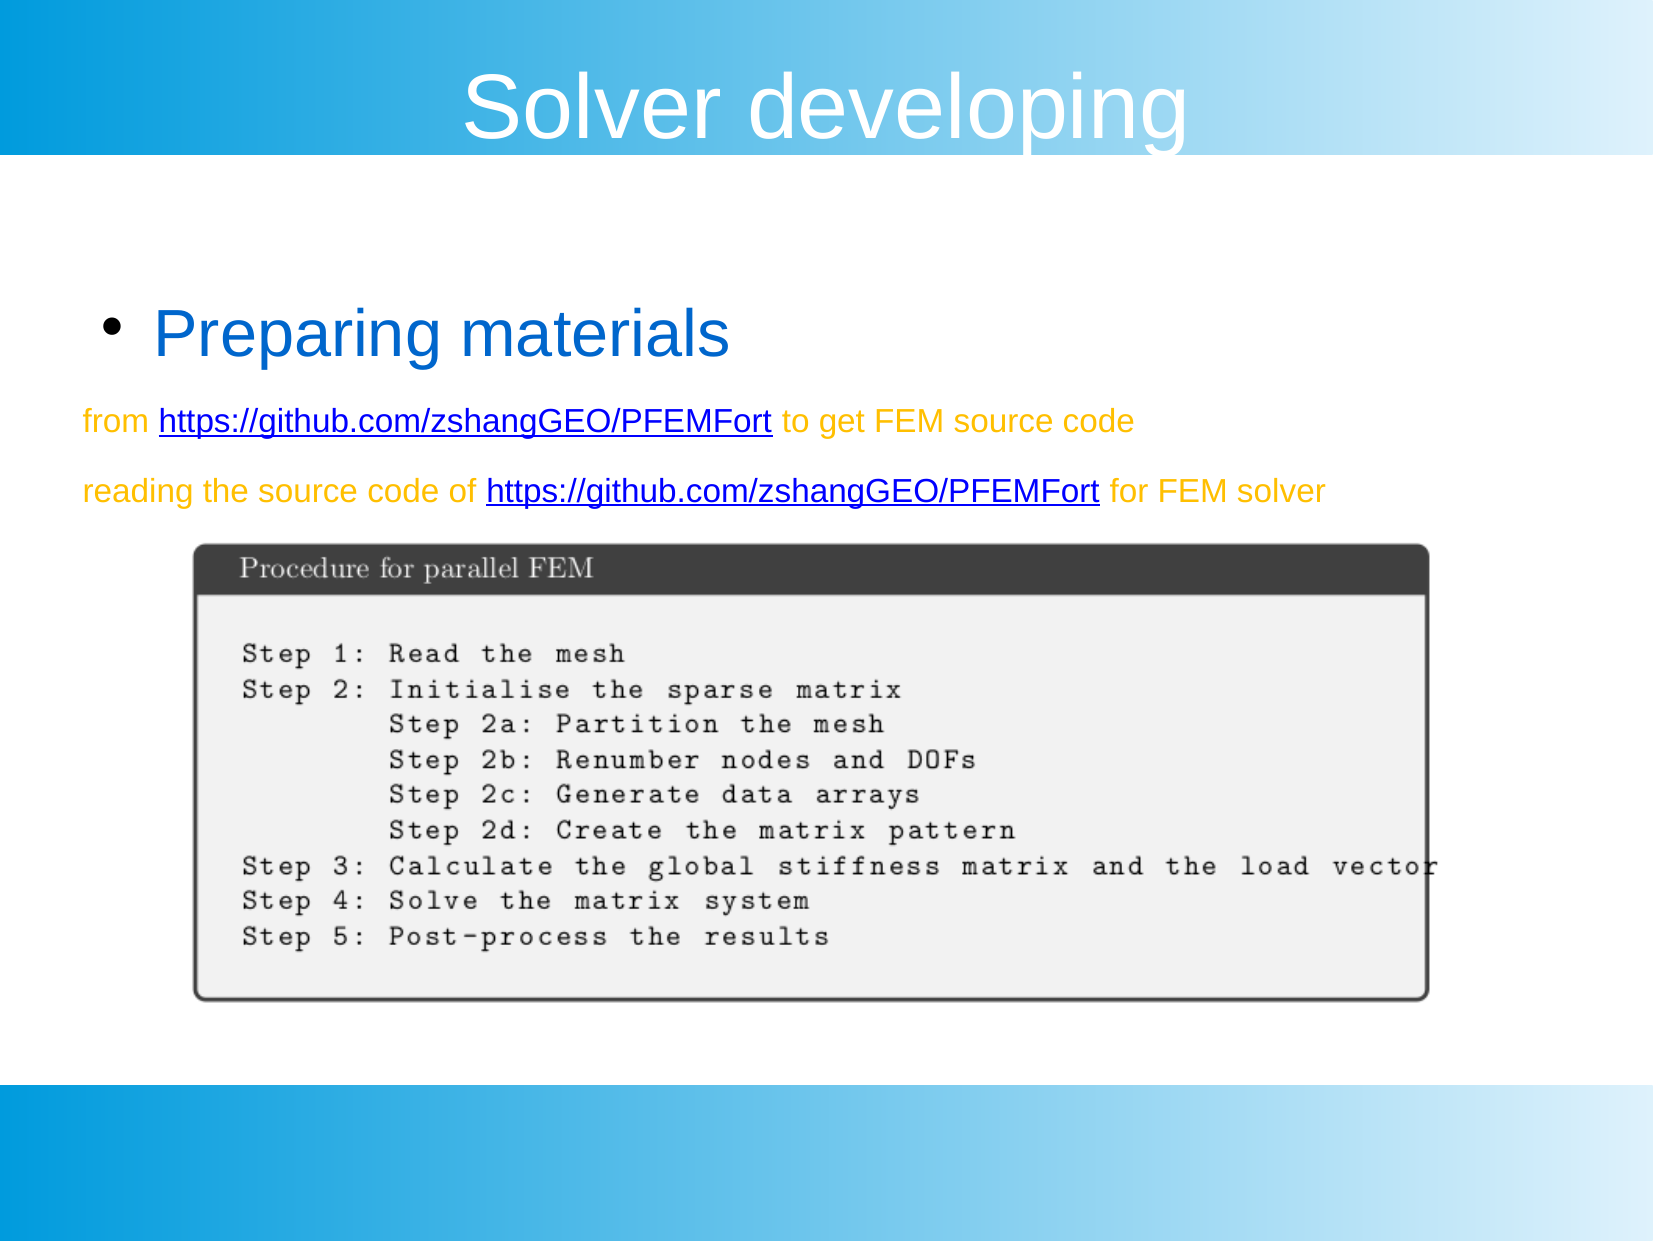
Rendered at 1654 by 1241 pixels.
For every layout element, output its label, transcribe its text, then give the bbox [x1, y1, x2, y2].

text_box Preparing materials from https://github.com/zshangGEO/PFEMFort to get FEM source code reading the source code of https://github.com/zshangGEO/PFEMFort for FEM solver [82, 290, 1571, 1010]
picture [179, 533, 1451, 1020]
text_box Solver developing [82, 49, 1571, 154]
